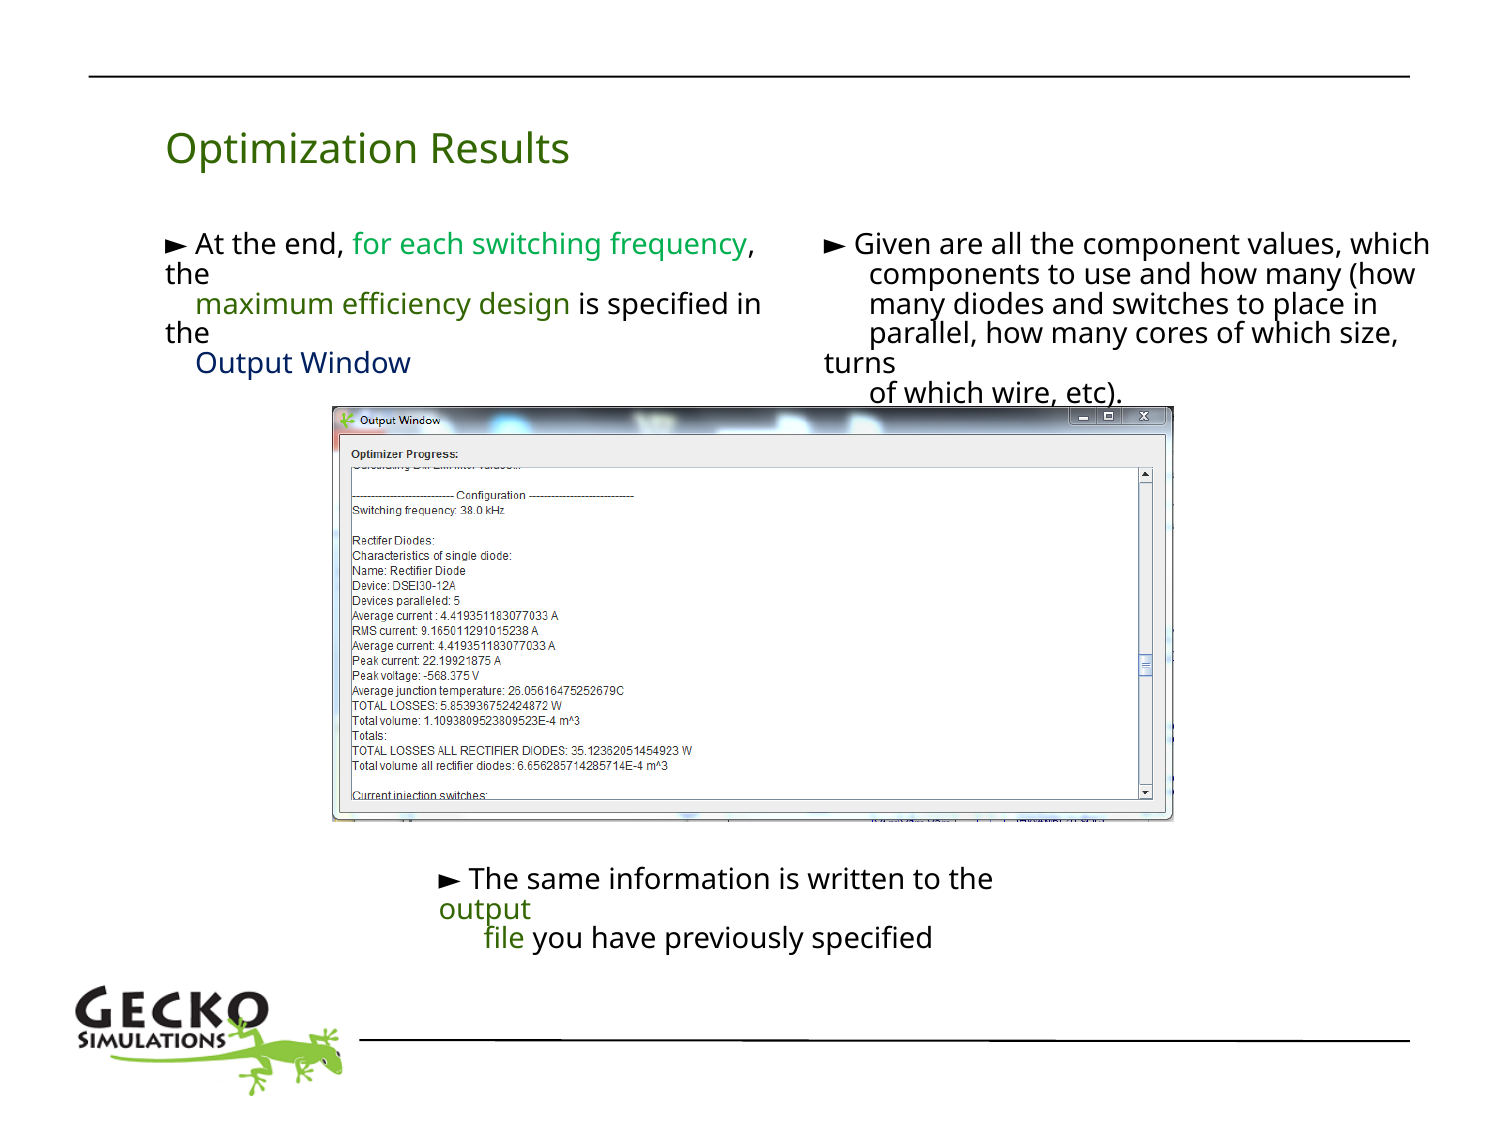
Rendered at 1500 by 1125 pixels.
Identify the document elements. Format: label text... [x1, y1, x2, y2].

picture [332, 405, 1175, 822]
picture [71, 977, 351, 1104]
text_box ► The same information is written to the output file you have previously specified [423, 858, 1083, 963]
text_box ► At the end, for each switching frequency, the maximum efficiency design is specified in the Output Window [150, 223, 809, 387]
text_box ► Given are all the component values, which components to use and how many (how many diodes and switches to place in parallel, how many cores of which size, turns of which wire, etc). [809, 223, 1468, 417]
text_box Optimization Results [150, 114, 1304, 180]
